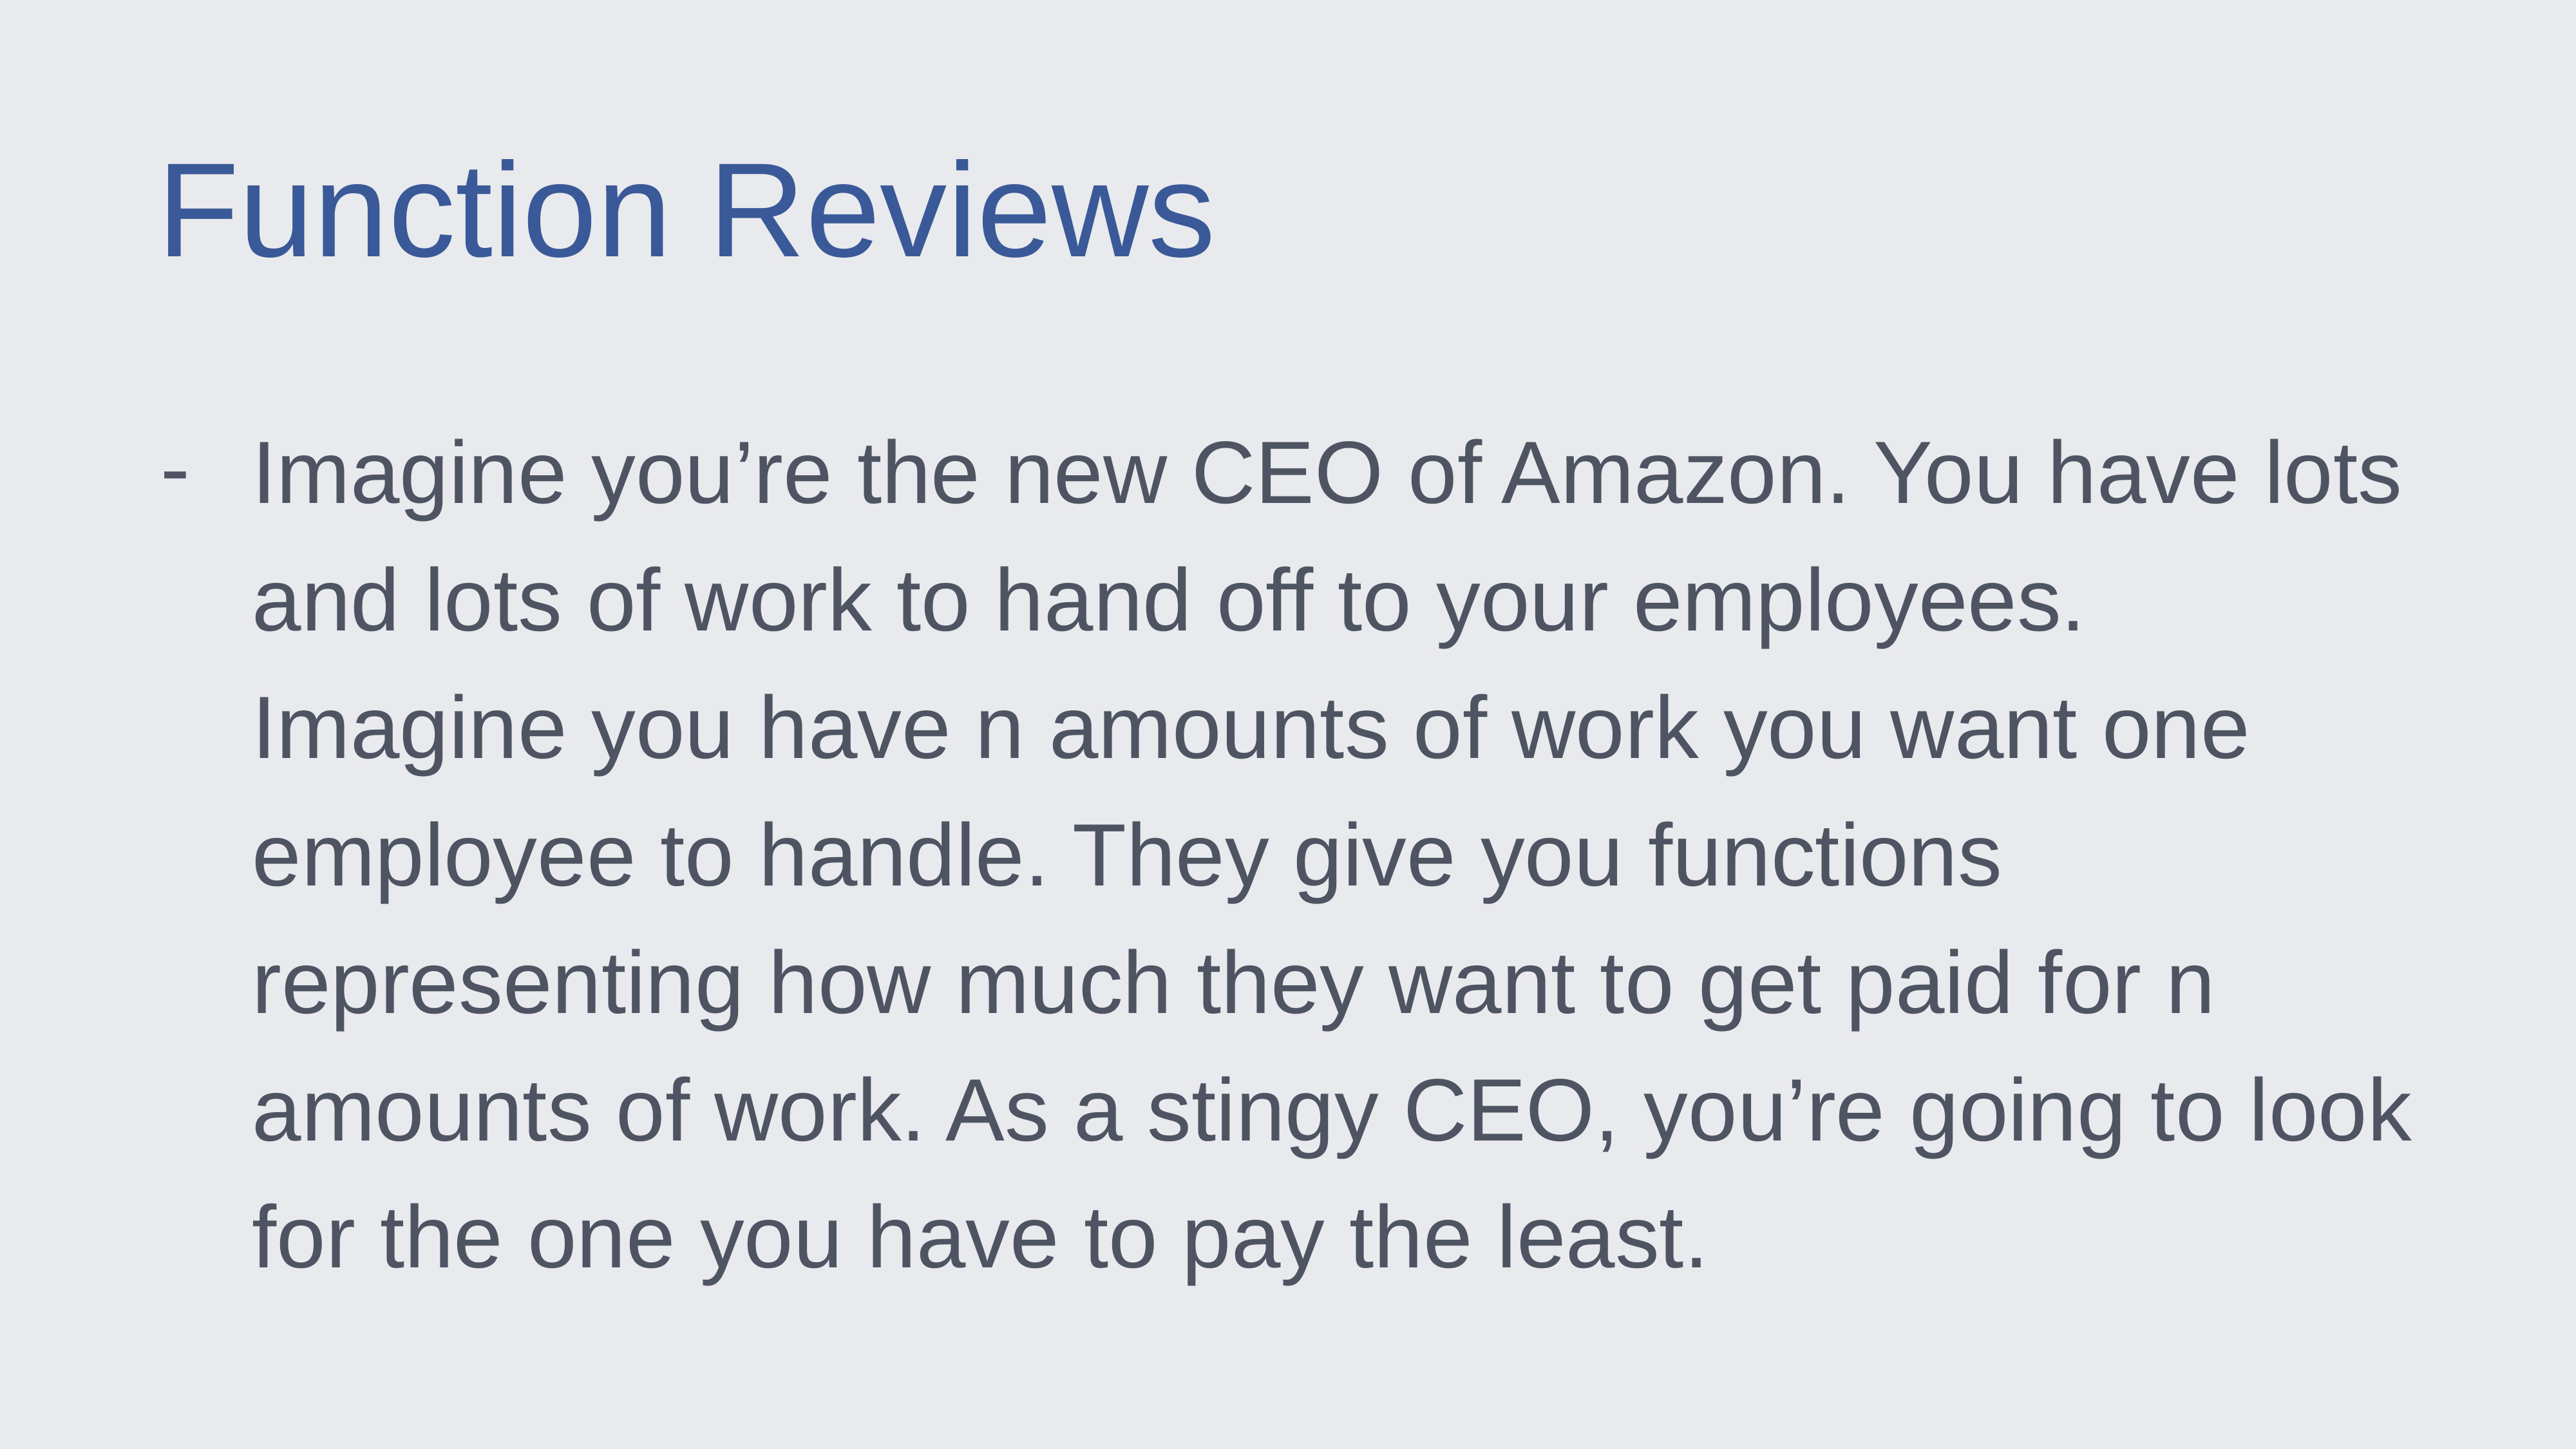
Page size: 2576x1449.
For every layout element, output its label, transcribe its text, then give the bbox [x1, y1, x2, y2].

list Function Reviews [157, 153, 2412, 289]
list Imagine you’re the new CEO of Amazon. You have lots and lots of work to hand off to your employees. Imagine you have n amounts of work you want one employee to handle. They give you functions representing how much they want to get paid for n amounts of work. As a stingy CEO, you’re going to look for the one you have to pay the least. [160, 393, 2416, 1285]
